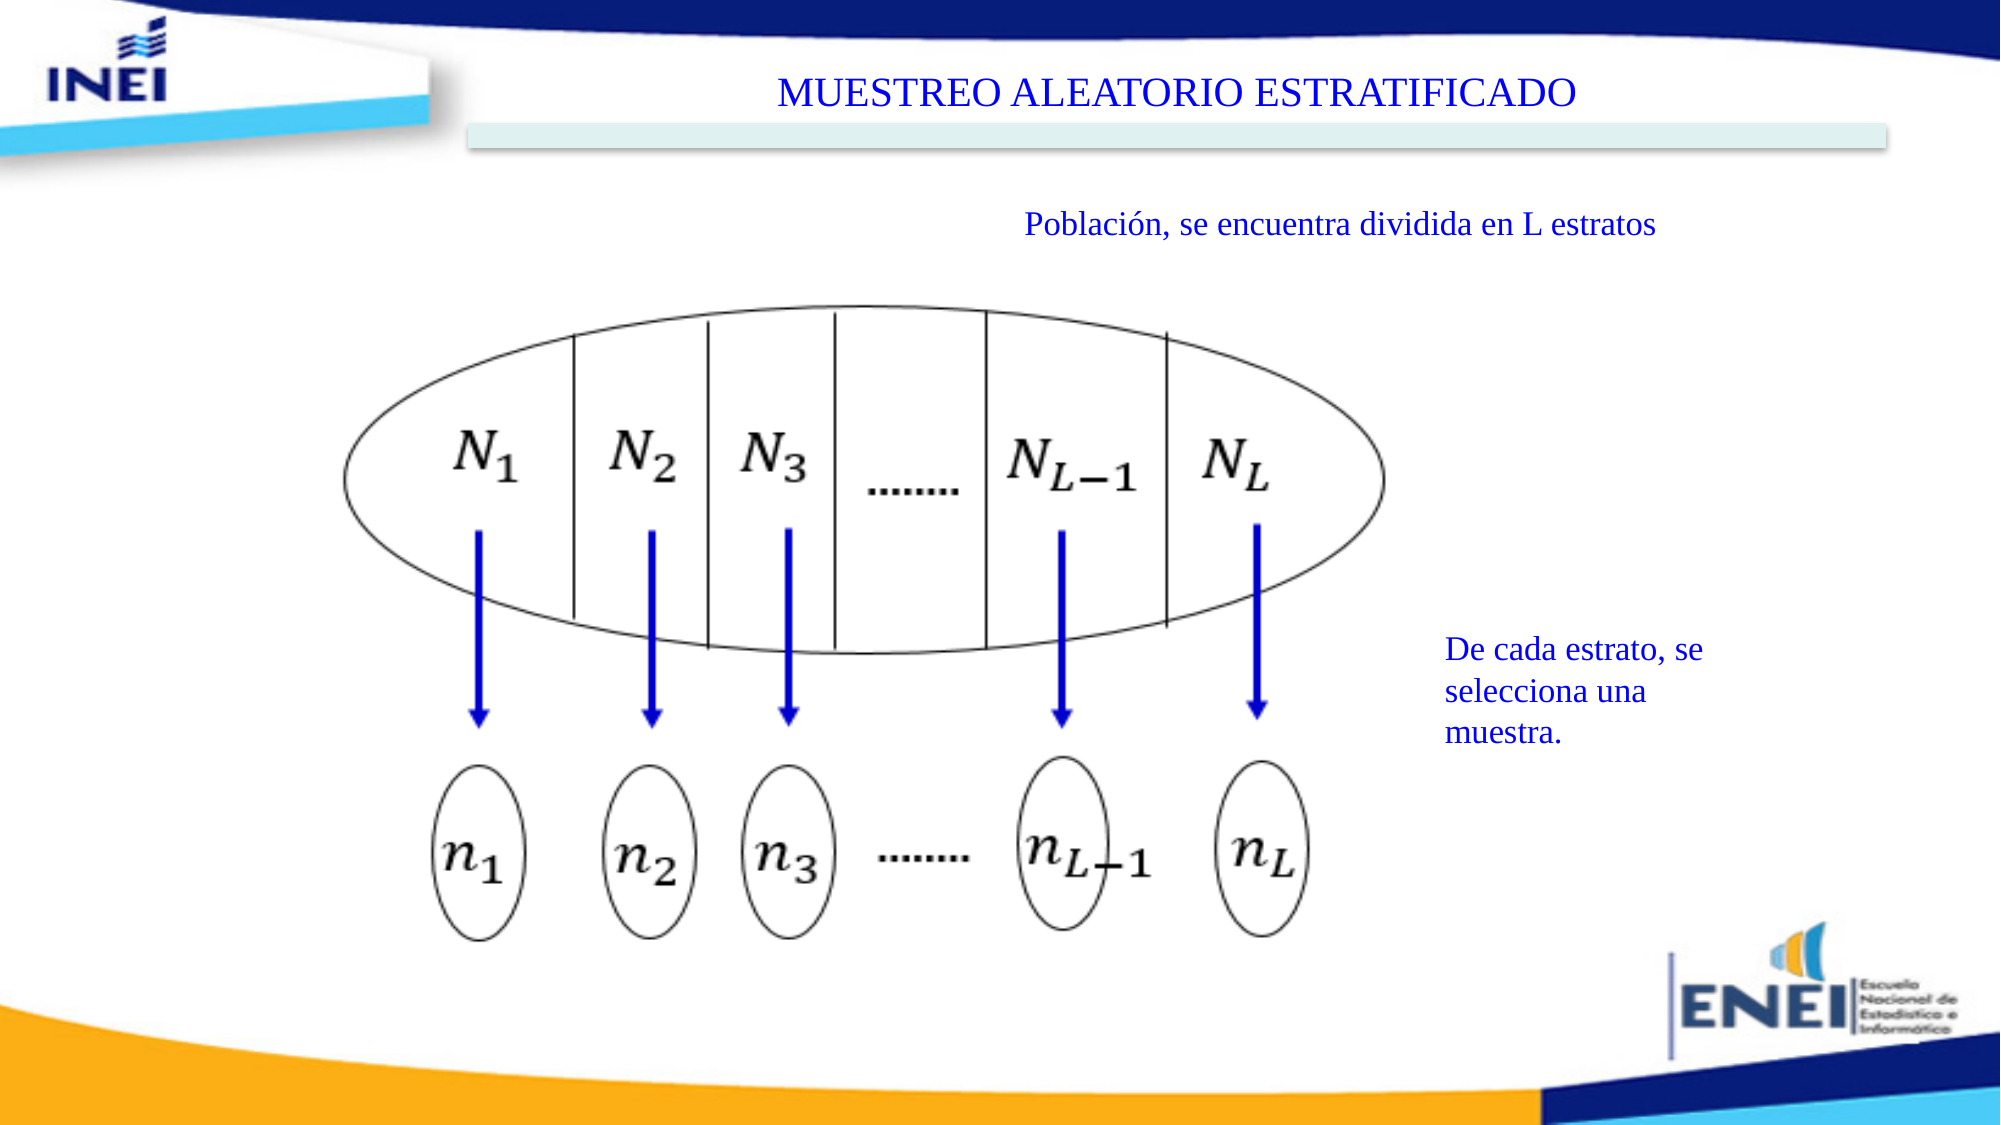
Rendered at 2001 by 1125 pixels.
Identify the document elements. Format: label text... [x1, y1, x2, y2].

text_box Población, se encuentra dividida en L estratos [1009, 193, 1672, 250]
text_box De cada estrato, se selecciona una muestra. [1430, 618, 1724, 758]
picture [0, 0, 2000, 1125]
text_box MUESTREO ALEATORIO ESTRATIFICADO [595, 57, 1759, 122]
